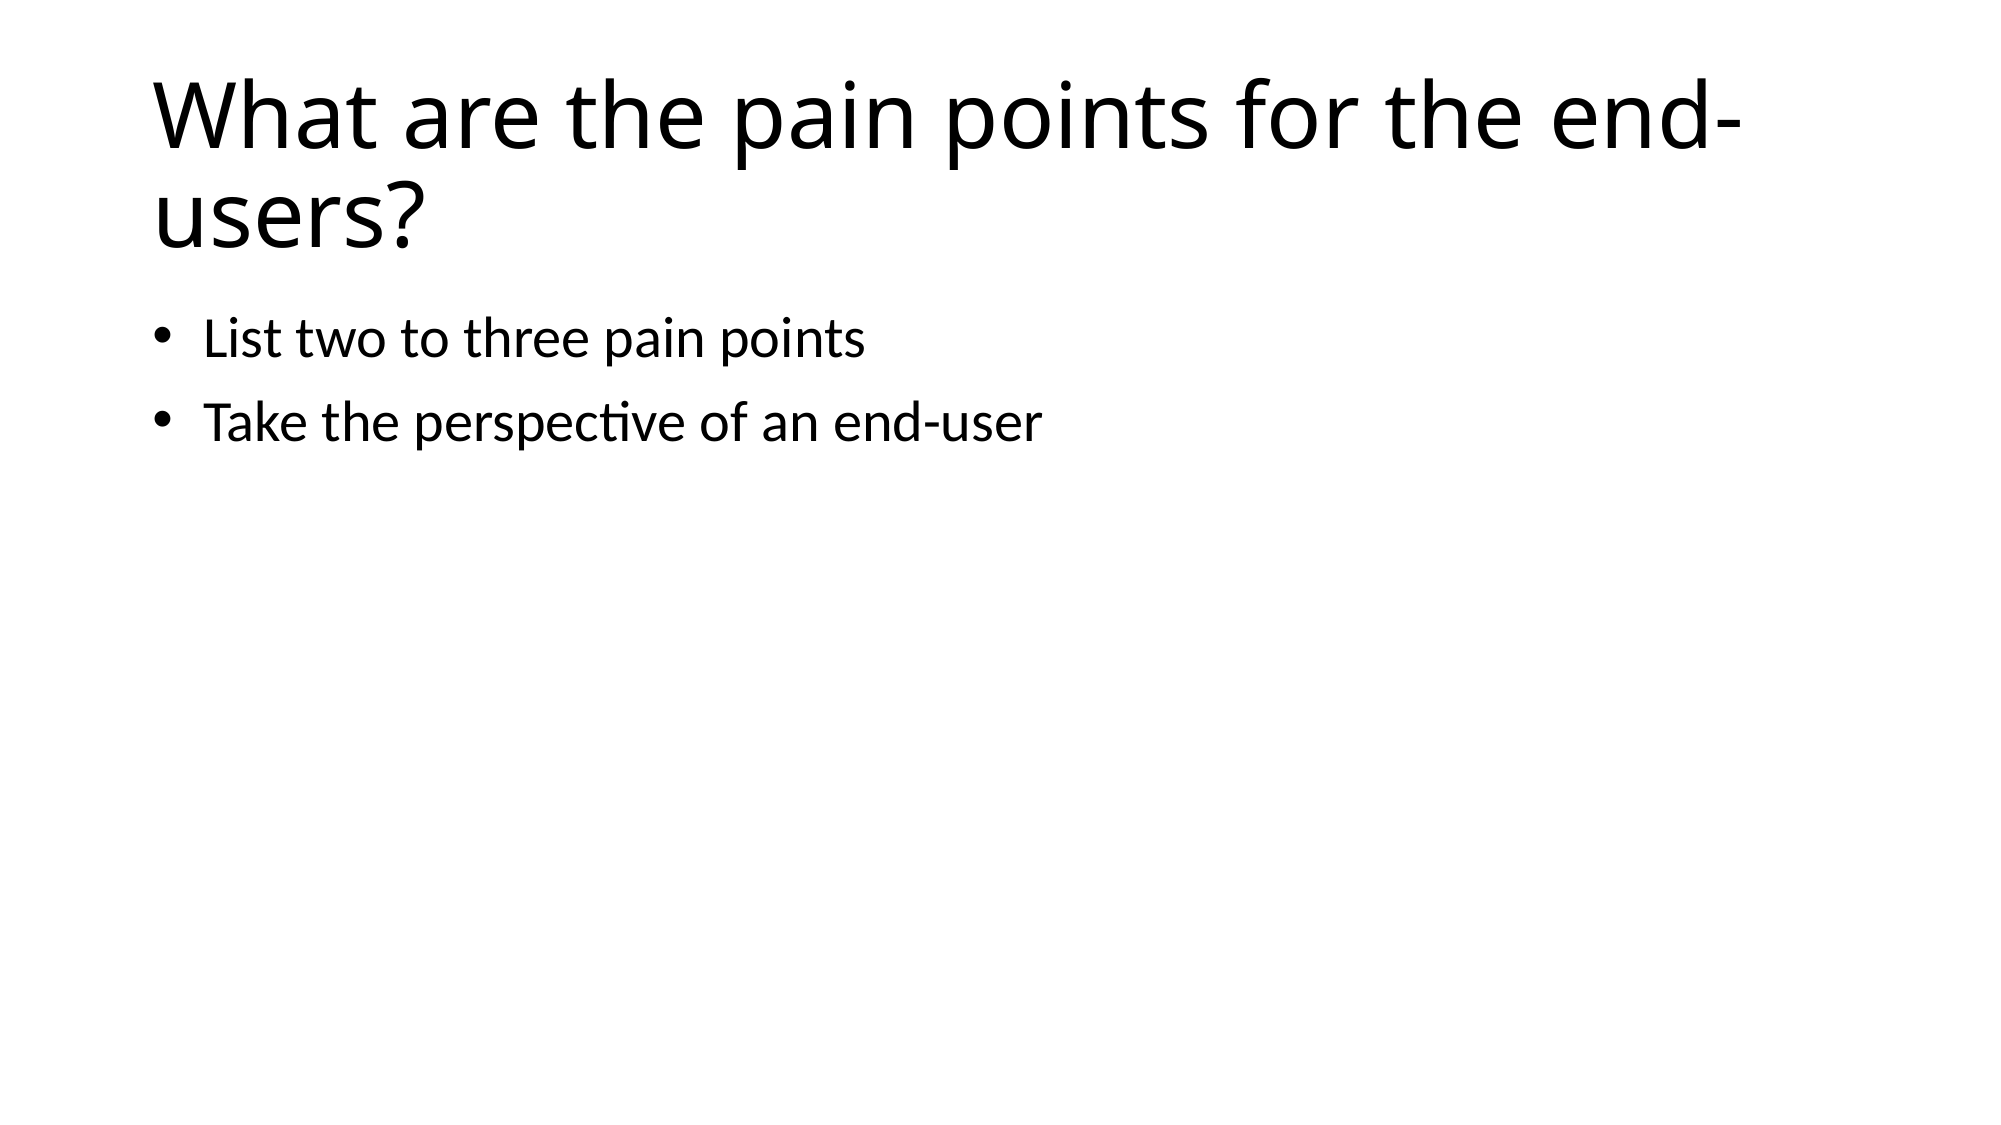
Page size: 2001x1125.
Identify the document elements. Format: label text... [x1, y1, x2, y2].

list List two to three pain points Take the perspective of an end-user [137, 299, 1863, 1014]
title What are the pain points for the end-users? [137, 59, 1863, 278]
